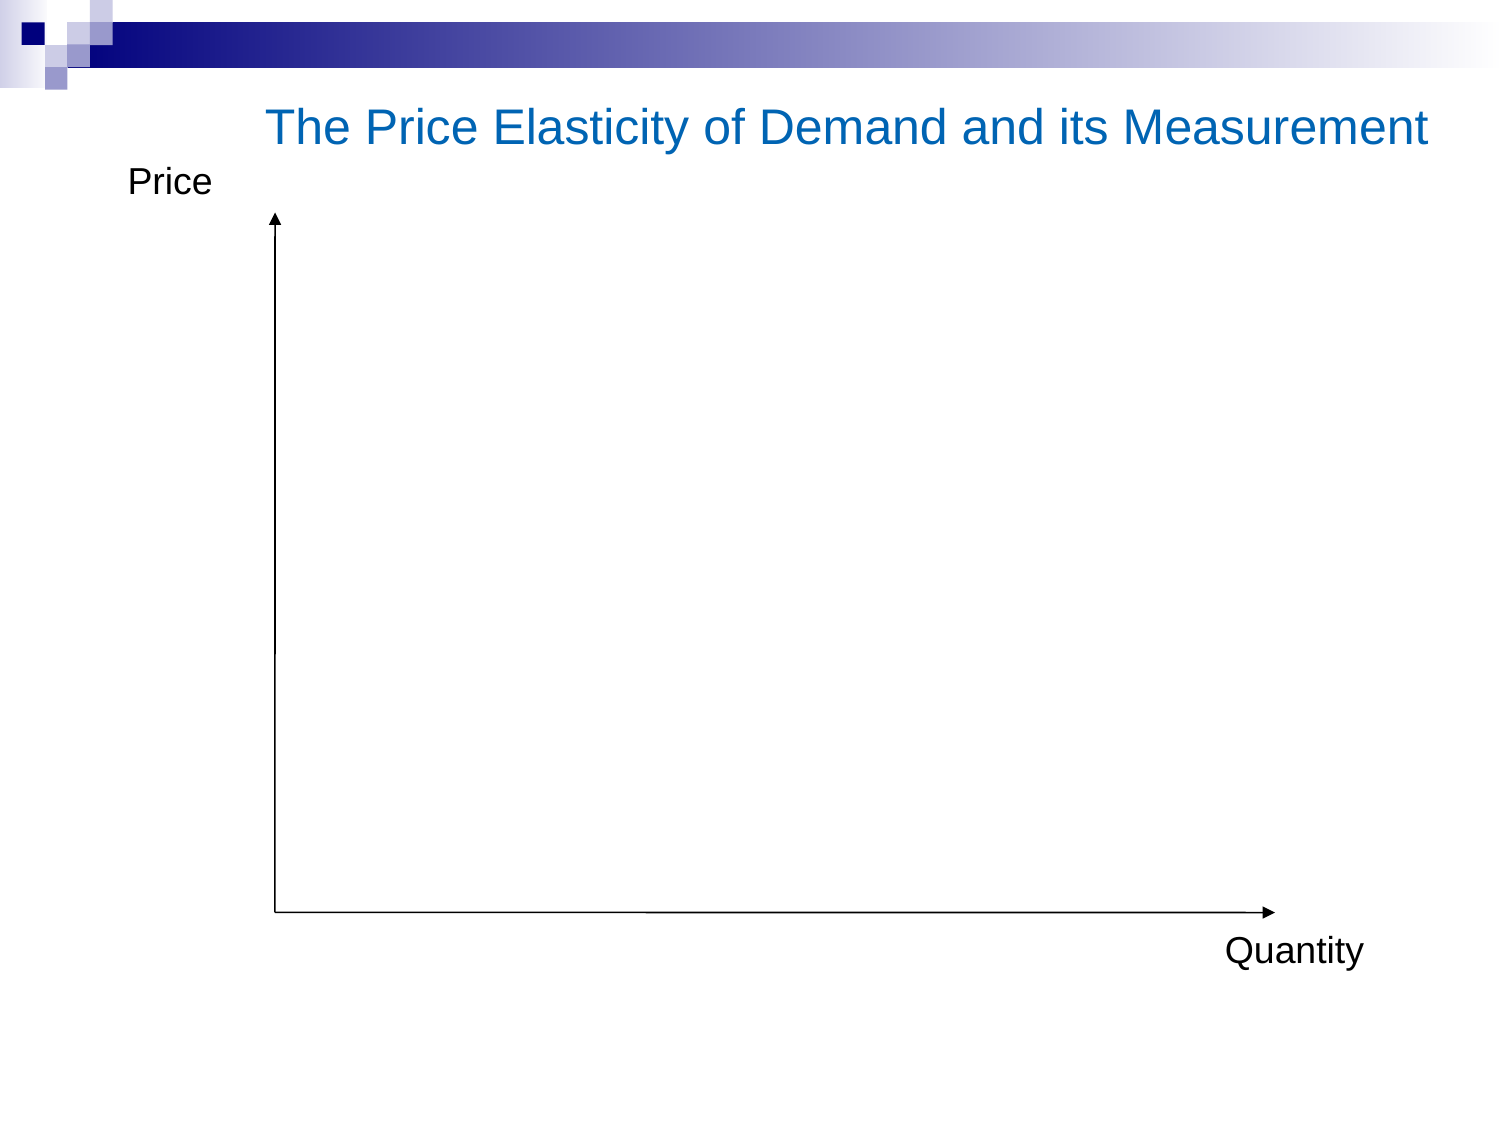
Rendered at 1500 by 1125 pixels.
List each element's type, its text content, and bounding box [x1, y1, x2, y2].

text_box [274, 906, 1276, 918]
text_box Price [112, 149, 228, 210]
title The Price Elasticity of Demand and its Measurement [249, 62, 1500, 188]
text_box Quantity [1210, 918, 1380, 979]
text_box [268, 212, 282, 912]
